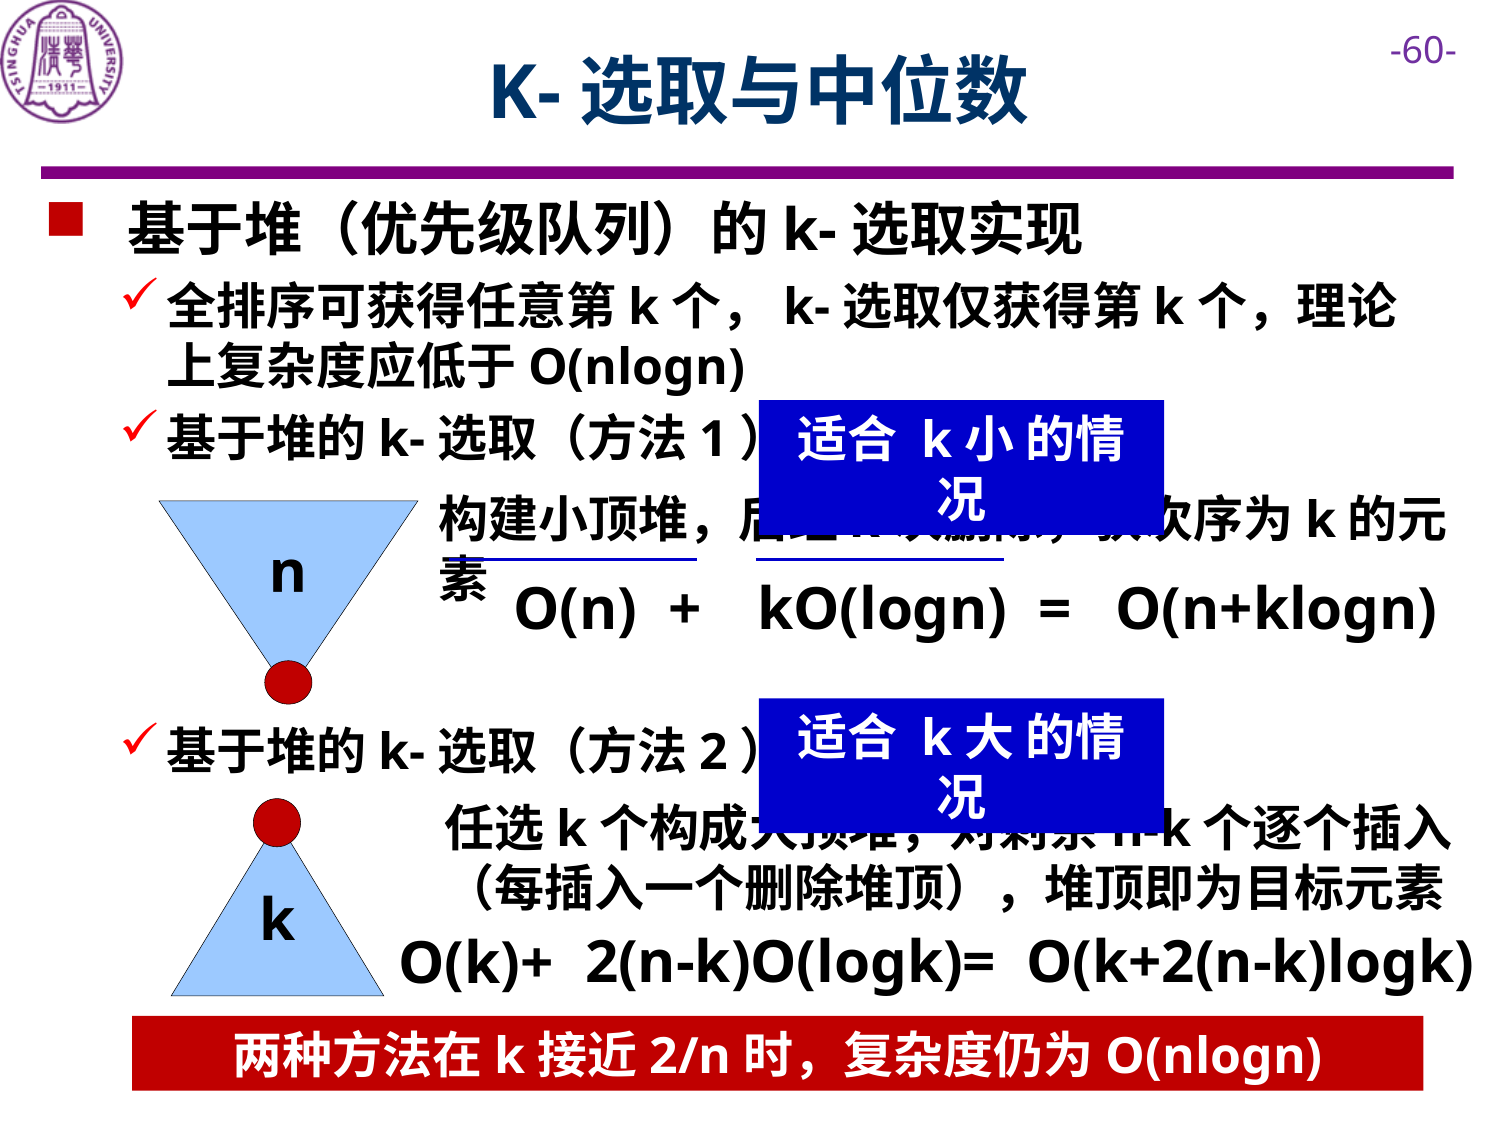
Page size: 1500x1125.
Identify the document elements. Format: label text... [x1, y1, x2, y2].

text_box 基于堆（优先级队列）的k-选取实现 全排序可获得任意第k个，k-选取仅获得第k个，理论上复杂度应低于O(nlogn) 基于堆的k-选取（方法1） 基于堆的k-选取（方法2） [29, 184, 1447, 847]
text_box O(n) + [498, 563, 717, 649]
text_box kO(logn) = [742, 563, 1087, 649]
text_box 构建小顶堆，后经k次删除，获次序为k的元素 [348, 479, 1483, 615]
text_box O(n+klogn) [1100, 563, 1453, 649]
text_box [253, 798, 301, 847]
text_box O(k+2(n-k)logk) [1011, 917, 1489, 1002]
picture [0, 0, 124, 124]
text_box 2(n-k)O(logk)= [554, 916, 1012, 1002]
text_box 适合 k大 的情况 [758, 698, 1165, 834]
text_box 任选k个构成大顶堆，对剩余n-k个逐个插入（每插入一个删除堆顶），堆顶即为目标元素 [354, 789, 1489, 925]
text_box 两种方法在k接近2/n时，复杂度仍为O(nlogn) [132, 1015, 1424, 1091]
text_box 适合 k小 的情况 [758, 400, 1165, 535]
title K-选取与中位数 [135, 13, 1383, 165]
text_box k [171, 843, 383, 996]
text_box O(k)+ [383, 917, 554, 1002]
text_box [158, 500, 419, 705]
